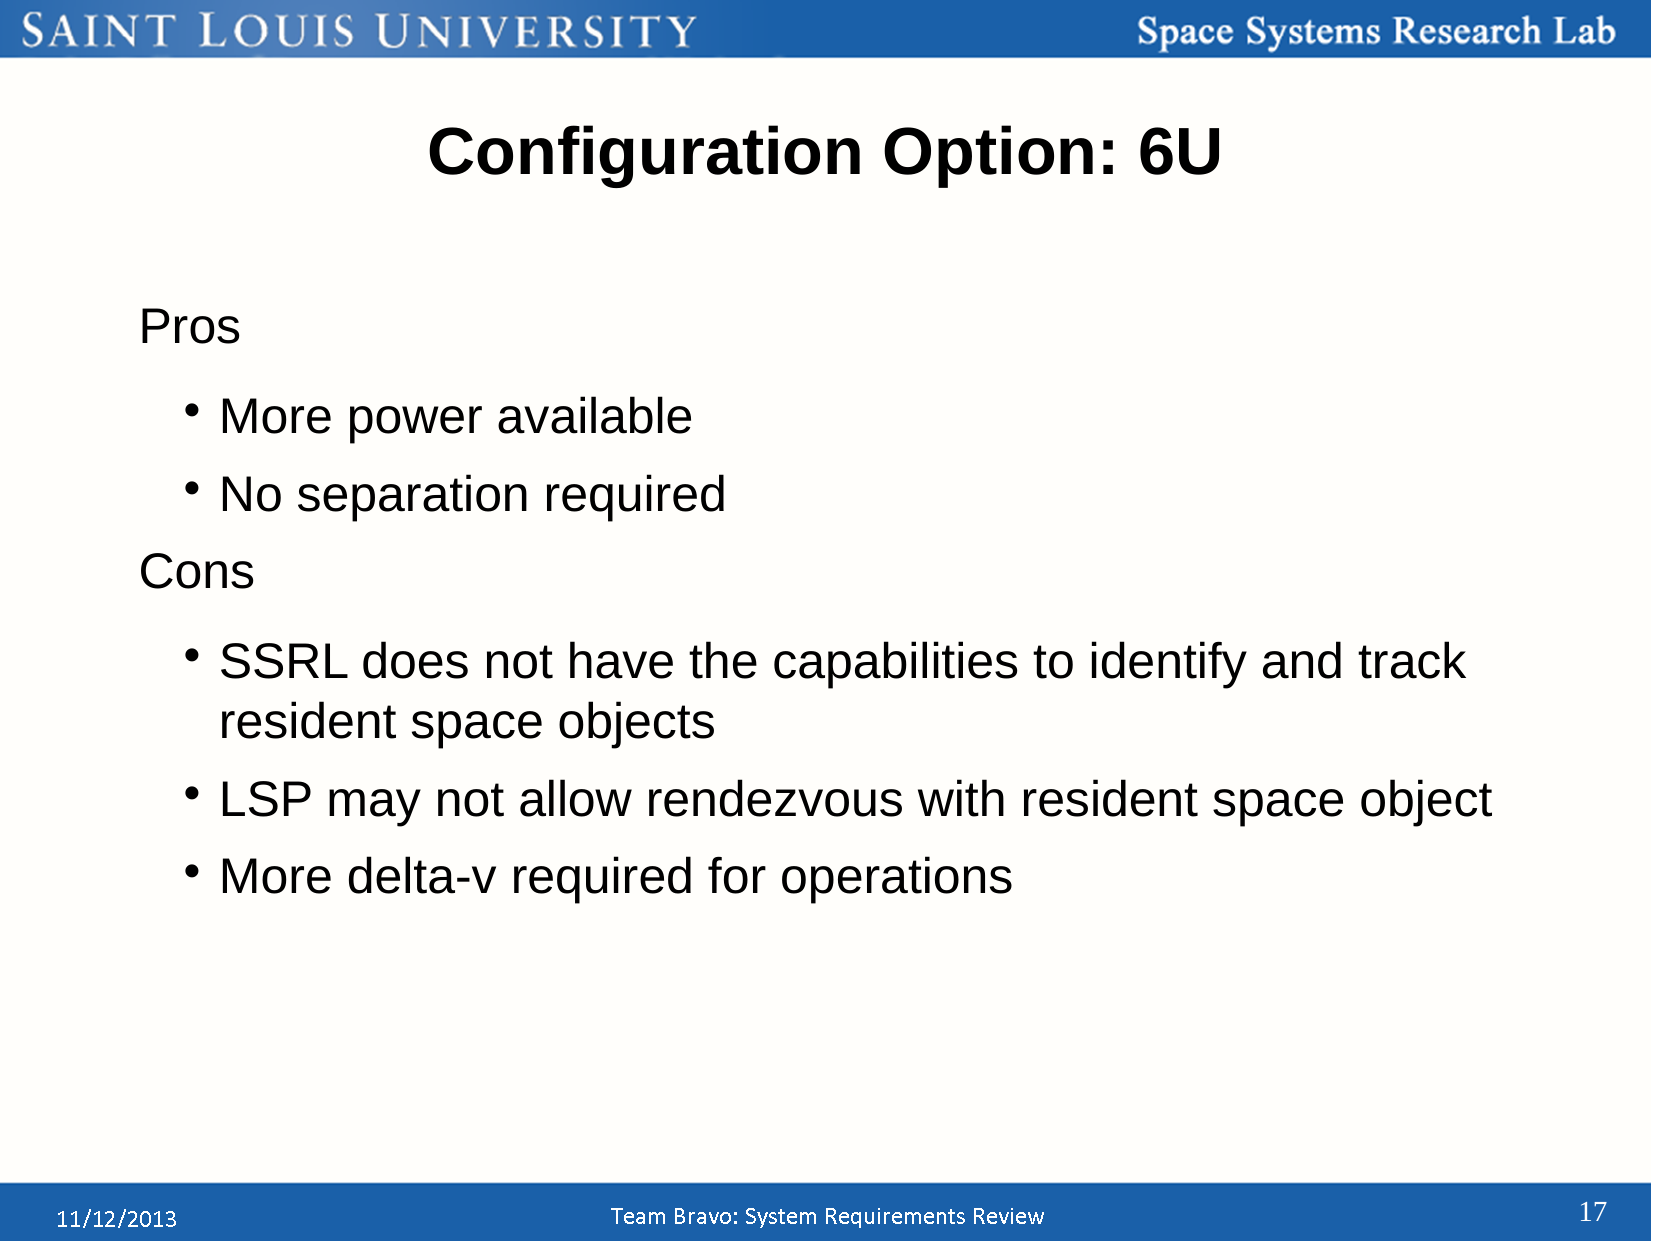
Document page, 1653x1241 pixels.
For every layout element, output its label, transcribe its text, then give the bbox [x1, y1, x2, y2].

picture [0, 0, 1653, 1241]
list Pros More power available No separation required Cons SSRL does not have the capabilities to identify and track resident space objects LSP may not allow rendezvous with resident space object More delta-v required for operations [82, 290, 1570, 1108]
title Configuration Option: 6U [82, 49, 1570, 256]
slide_number 17 [1563, 1195, 1623, 1241]
